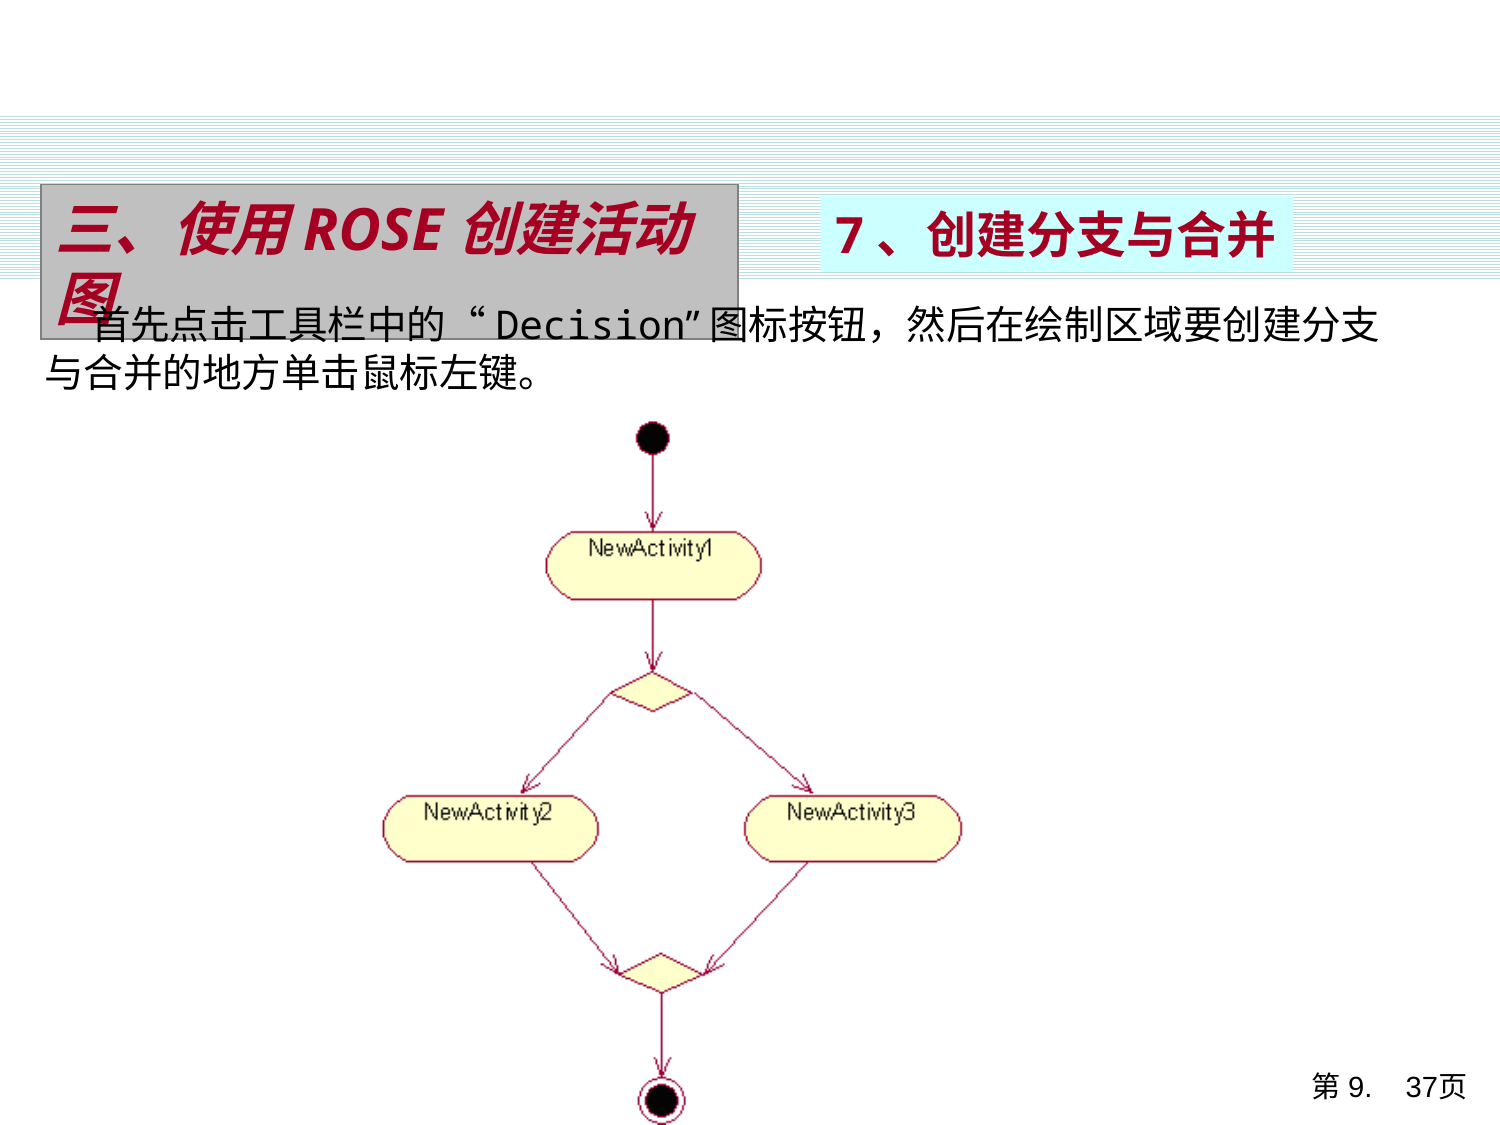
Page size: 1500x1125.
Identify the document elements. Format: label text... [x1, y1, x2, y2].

text_box 首先点击工具栏中的“Decision”图标按钮，然后在绘制区域要创建分支与合并的地方单击鼠标左键。 [29, 290, 1400, 404]
text_box 7、创建分支与合并 [820, 196, 1294, 272]
slide_number 第9. 37页 [1131, 1060, 1483, 1118]
picture [359, 420, 973, 1125]
text_box 三、使用ROSE创建活动图 [41, 184, 739, 290]
